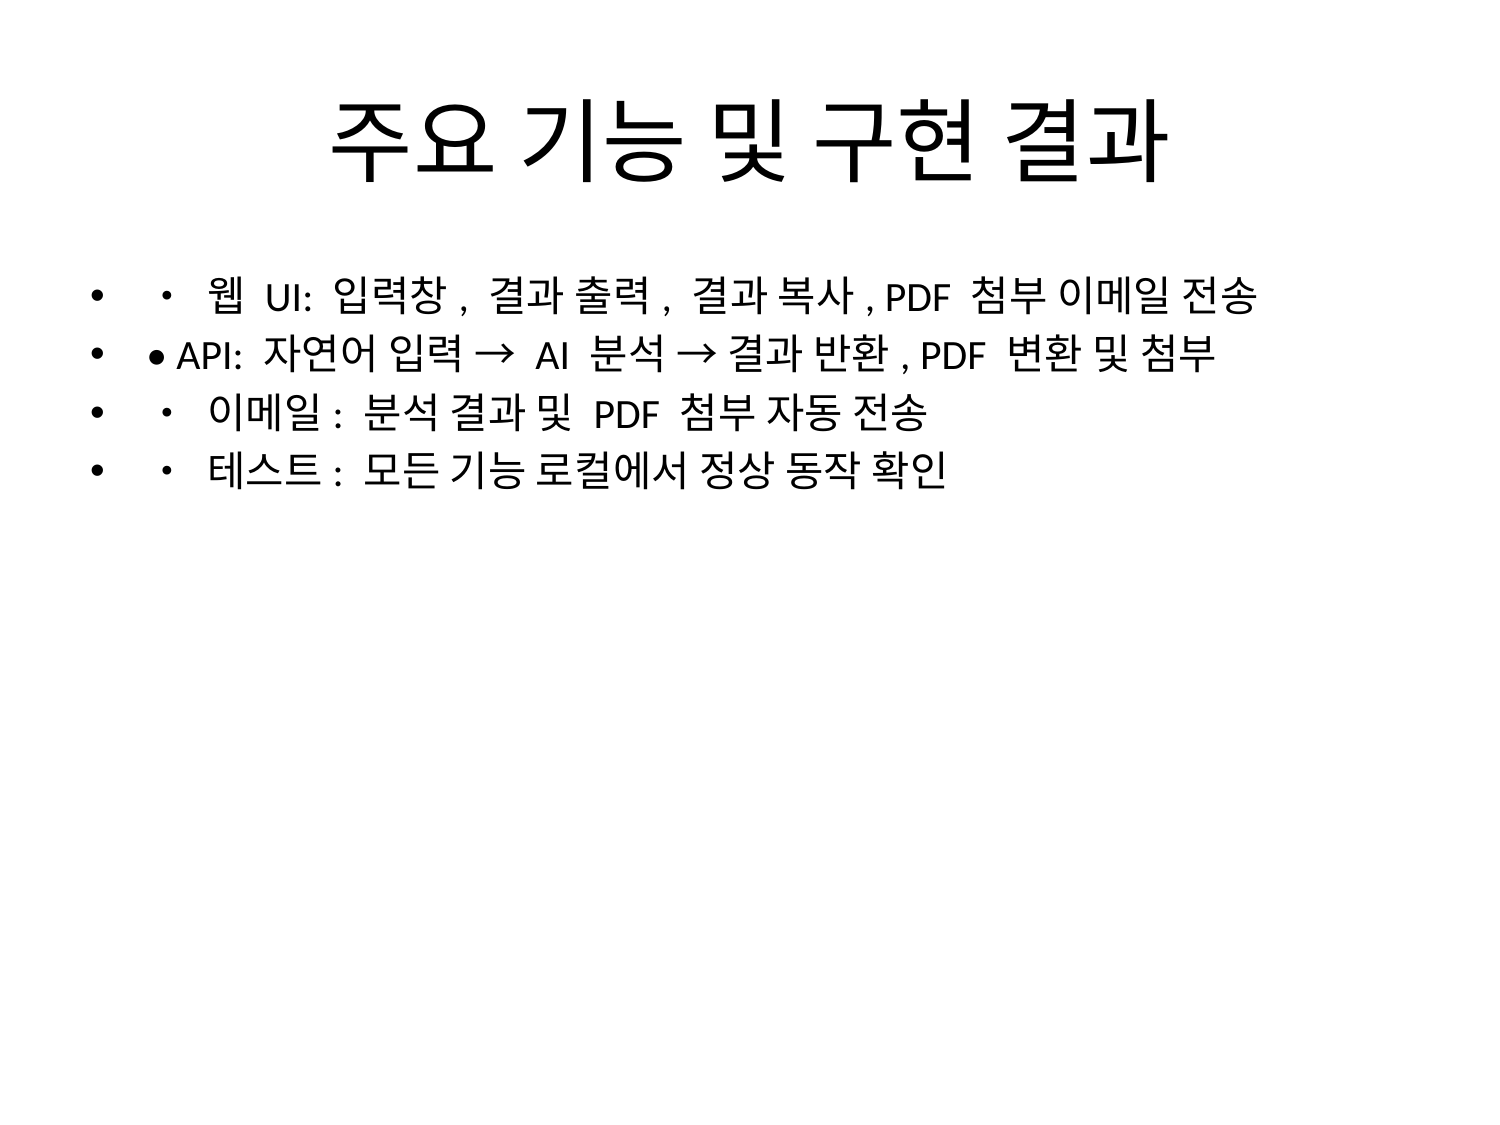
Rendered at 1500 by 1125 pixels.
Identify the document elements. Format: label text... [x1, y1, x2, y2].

list • 웹 UI: 입력창, 결과 출력, 결과 복사, PDF 첨부 이메일 전송 • API: 자연어 입력 → AI 분석 → 결과 반환, PDF 변환 및 첨부 • 이메일: 분석 결과 및 PDF 첨부 자동 전송 • 테스트: 모든 기능 로컬에서 정상 동작 확인 [75, 262, 1425, 1005]
title 주요 기능 및 구현 결과 [75, 45, 1425, 233]
